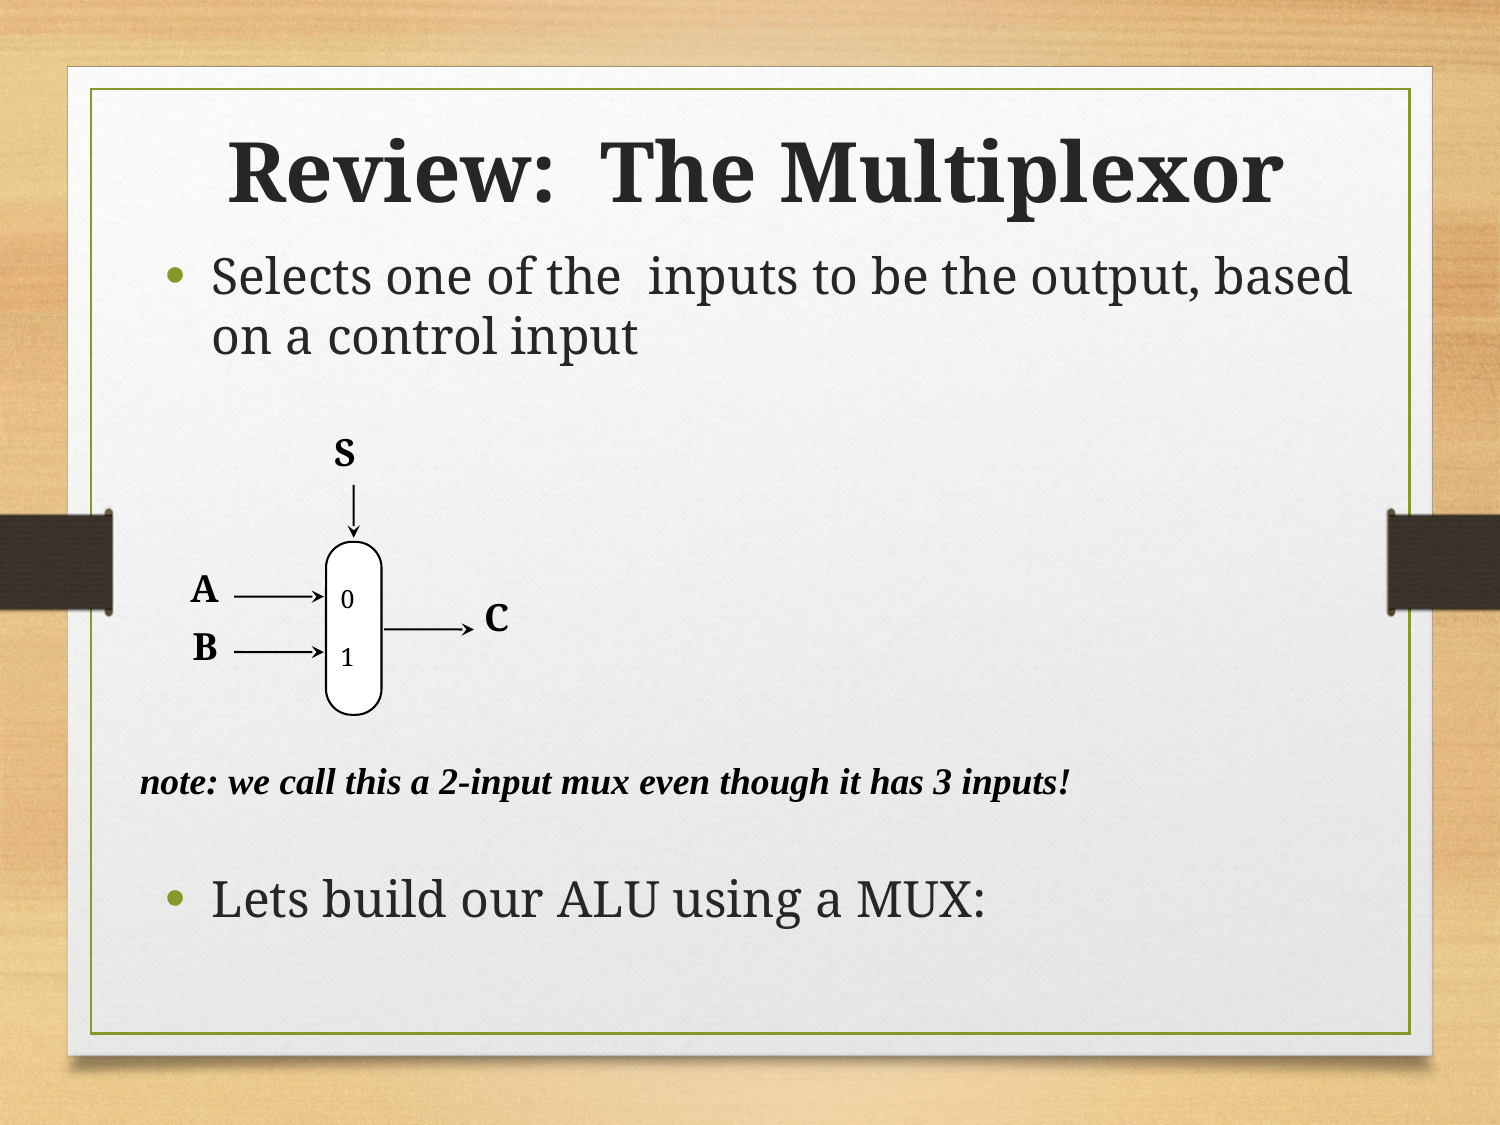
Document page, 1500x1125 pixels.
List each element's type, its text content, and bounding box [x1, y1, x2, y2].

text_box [186, 413, 576, 716]
picture [0, 0, 1500, 1125]
text_box [36, 51, 635, 130]
title Review: The Multiplexor [99, 62, 1413, 277]
list Selects one of the inputs to be the output, based on a control input Lets build our ALU using a MUX: [150, 237, 1425, 1125]
text_box note: we call this a 2-input mux even though it has 3 inputs! [124, 749, 1313, 810]
